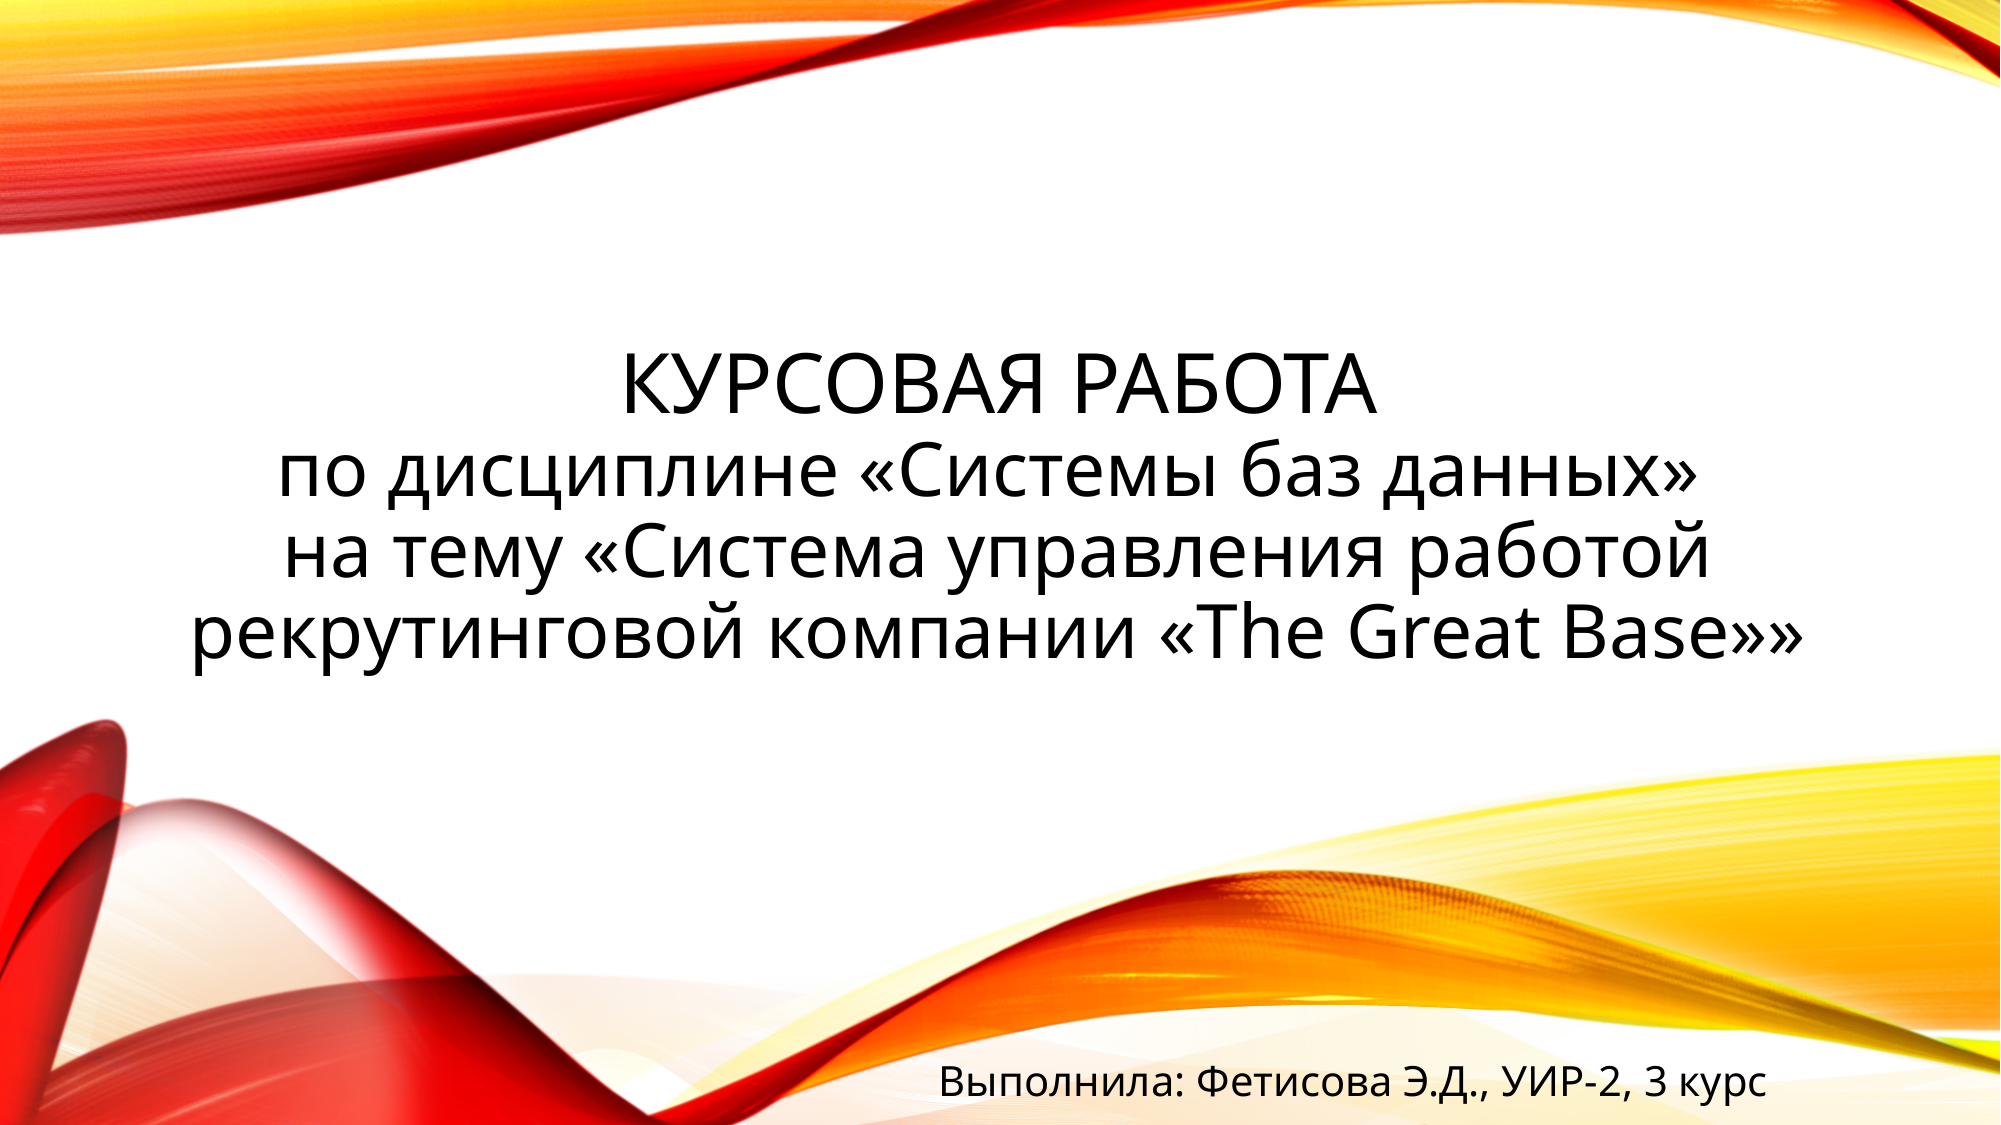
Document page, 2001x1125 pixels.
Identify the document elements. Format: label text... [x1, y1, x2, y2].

subtitle Выполнила: Фетисова Э.Д., УИР-2, 3 курс [923, 1053, 1878, 1125]
picture [0, 0, 2000, 237]
picture [0, 717, 2000, 1125]
title КУРСОВАЯ РАБОТА по дисциплине «Системы баз данных» на тему «Система управления работой рекрутинговой компании «The Great Base»» [51, 294, 1946, 682]
